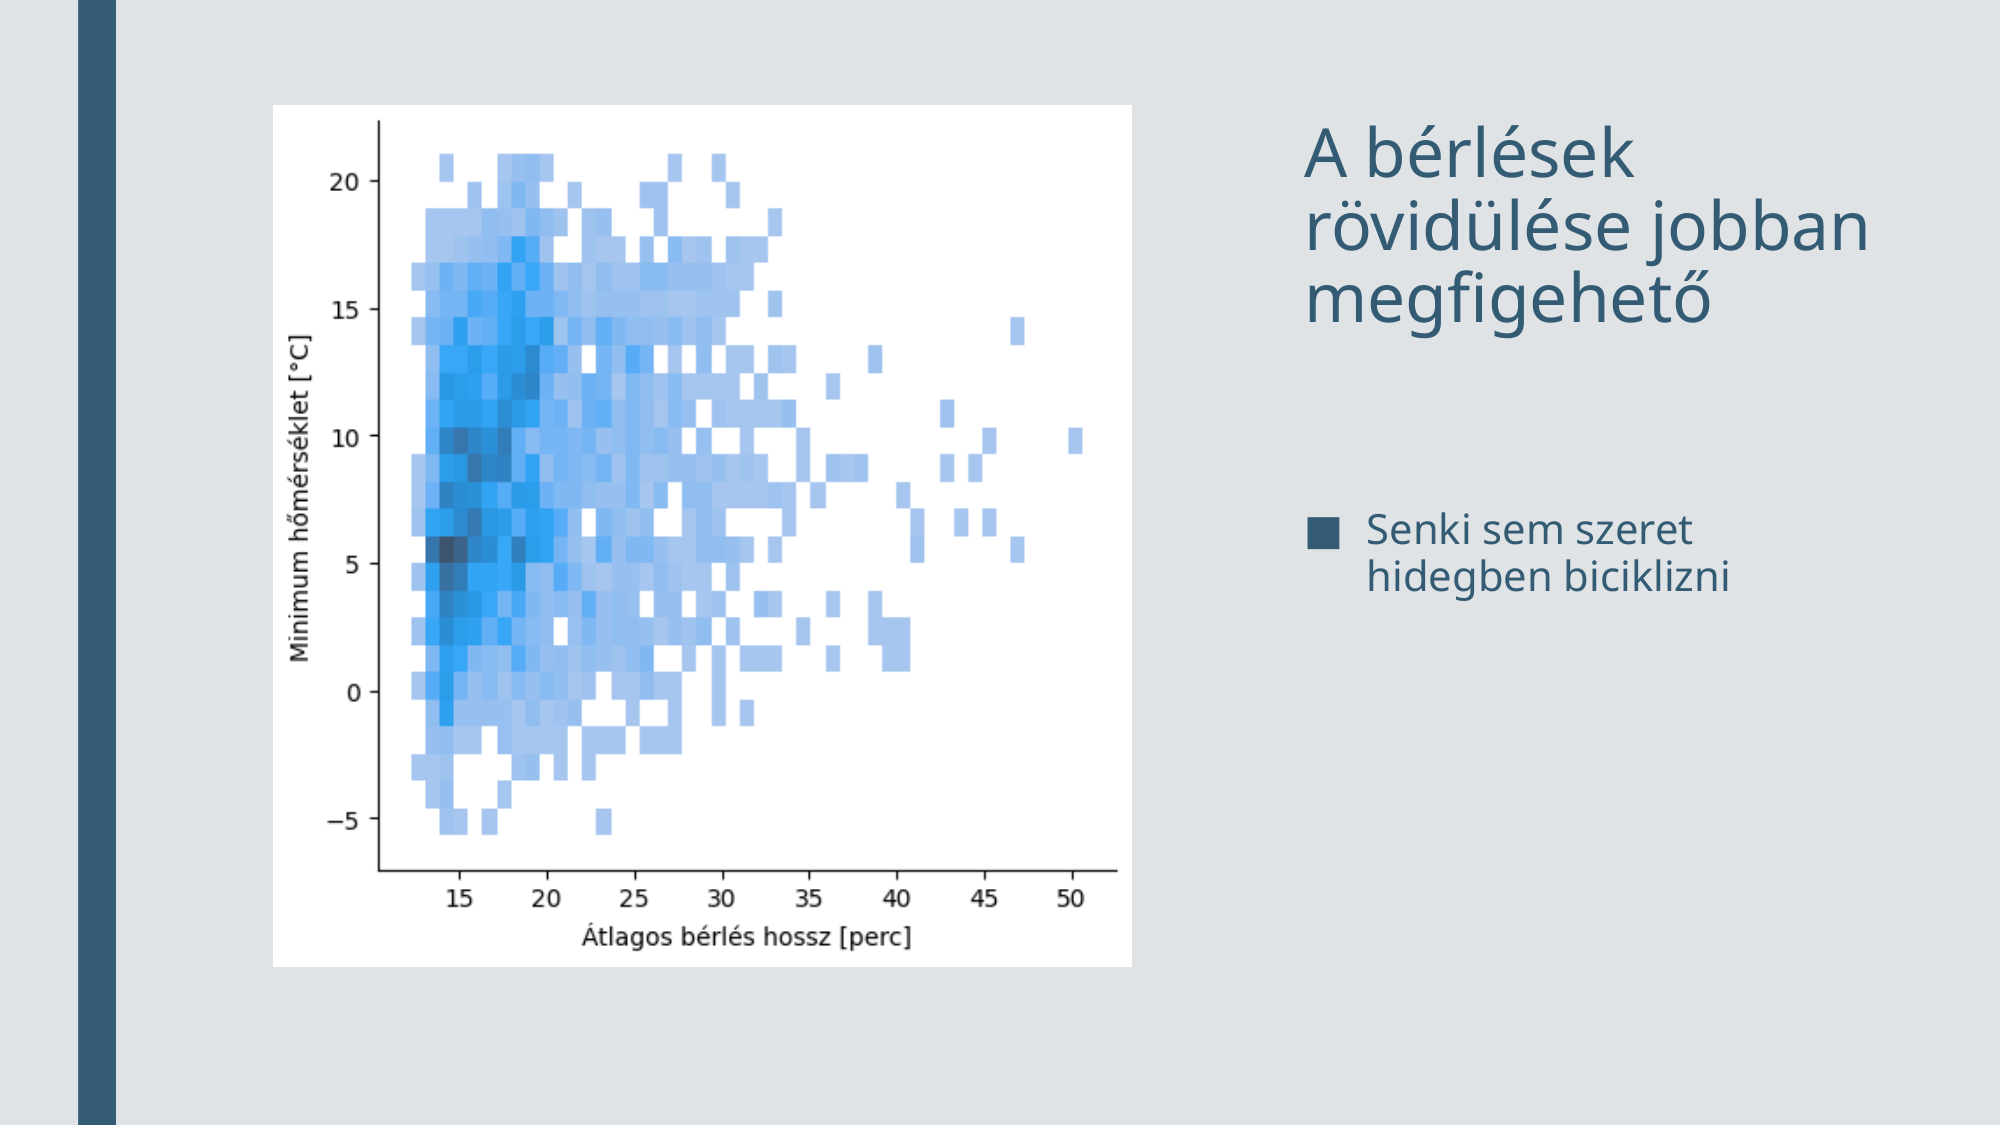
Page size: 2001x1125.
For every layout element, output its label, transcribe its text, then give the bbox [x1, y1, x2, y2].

text_box [76, 0, 119, 1125]
list Senki sem szeret hidegben biciklizni [1288, 498, 1889, 1087]
picture [273, 105, 1132, 967]
title A bérlések rövidülése jobban megfigehető [1289, 112, 1890, 357]
